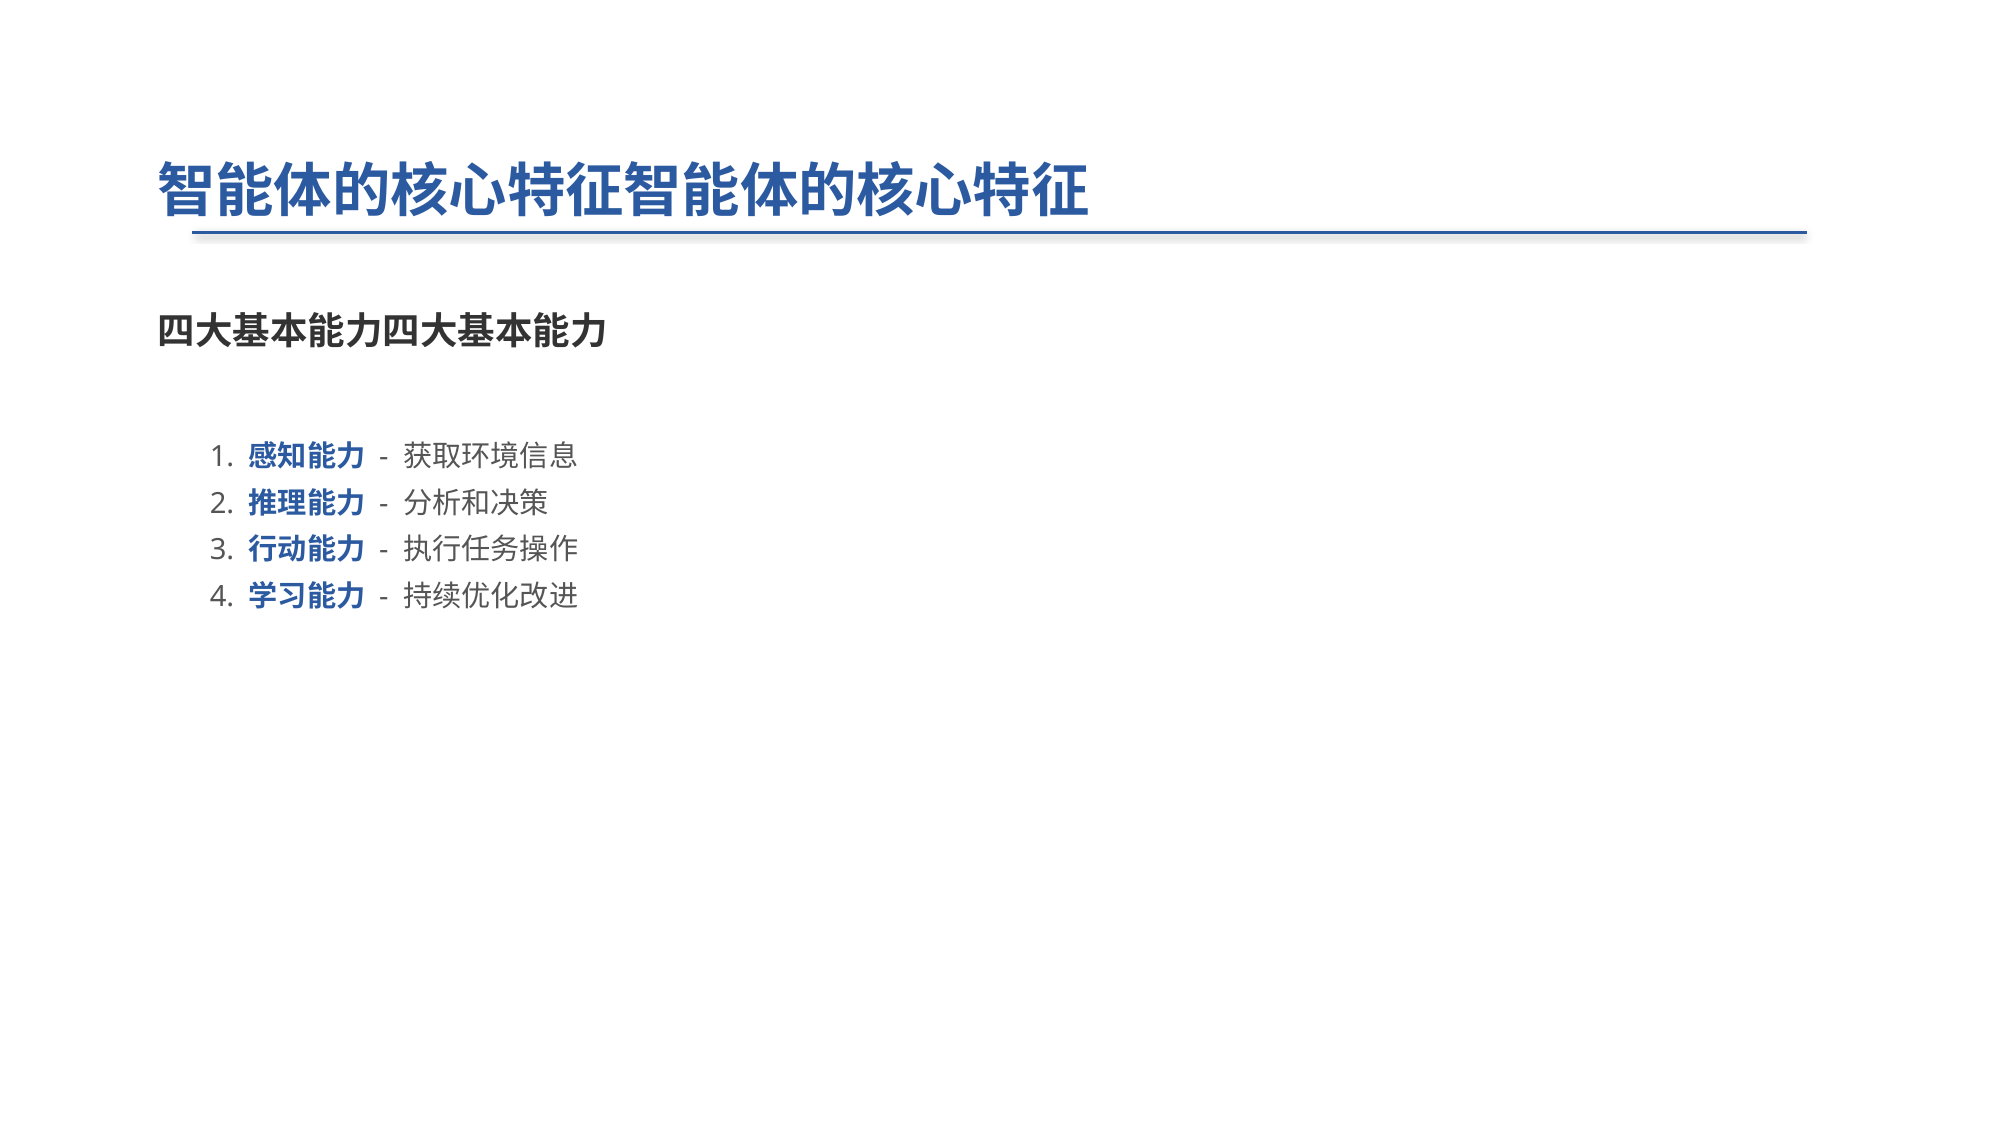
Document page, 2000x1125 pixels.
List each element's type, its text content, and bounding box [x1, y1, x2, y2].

text_box 1. 感知能力 - 获取环境信息 2. 推理能力 - 分析和决策 3. 行动能力 - 执行任务操作 4. 学习能力 - 持续优化改进 [194, 424, 1850, 625]
text_box 四大基本能力四大基本能力 [149, 293, 1850, 360]
text_box 智能体的核心特征智能体的核心特征 [149, 134, 1850, 231]
